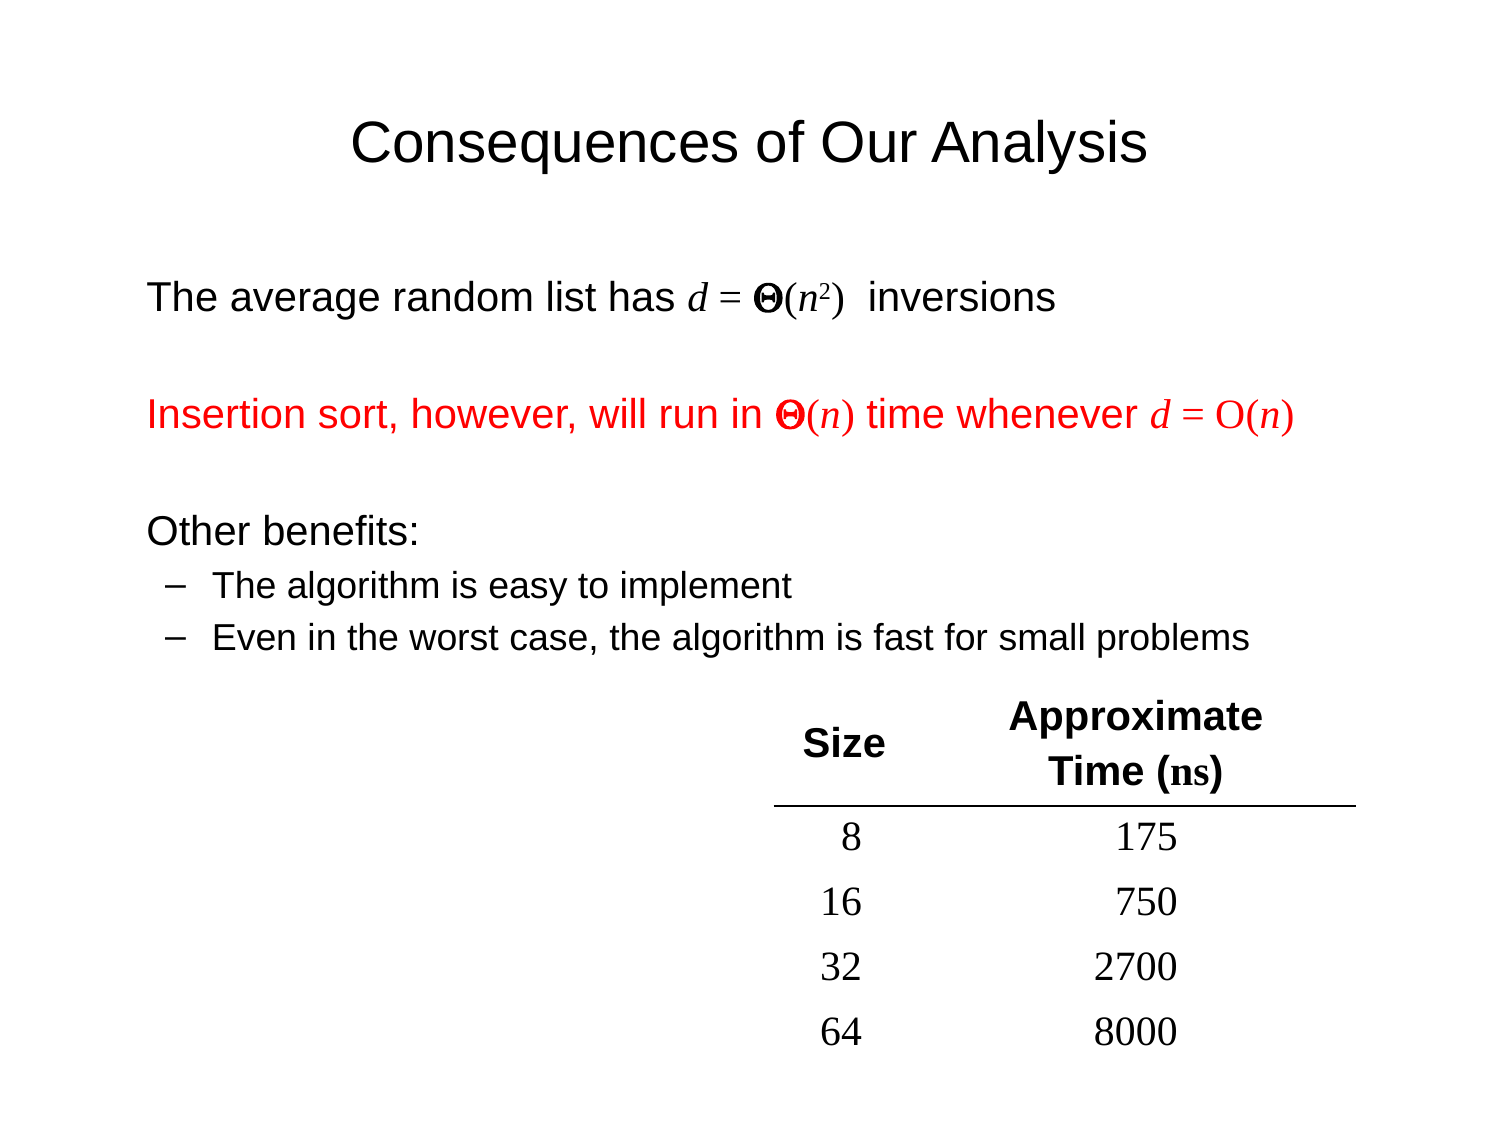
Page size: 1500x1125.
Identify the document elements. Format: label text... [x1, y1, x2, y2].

table_cell 750 [915, 871, 1356, 936]
table_cell 8000 [915, 1001, 1356, 1066]
table_cell 2700 [915, 936, 1356, 1001]
table_cell 8 [774, 807, 915, 871]
list The average random list has d = Q(n2) inversions Insertion sort, however, will run in Q(n) time whenever d = O(n) Other benefits: The algorithm is easy to implement Even in the worst case, the algorithm is fast for small problems [74, 262, 1426, 1006]
title Consequences of Our Analysis [74, 44, 1426, 233]
table_cell 175 [915, 807, 1356, 871]
table_header Approximate Time (ns) [915, 681, 1356, 805]
table_cell 32 [774, 936, 915, 1001]
table_cell 16 [774, 871, 915, 936]
table_cell 64 [774, 1001, 915, 1066]
table_header Size [774, 681, 915, 805]
